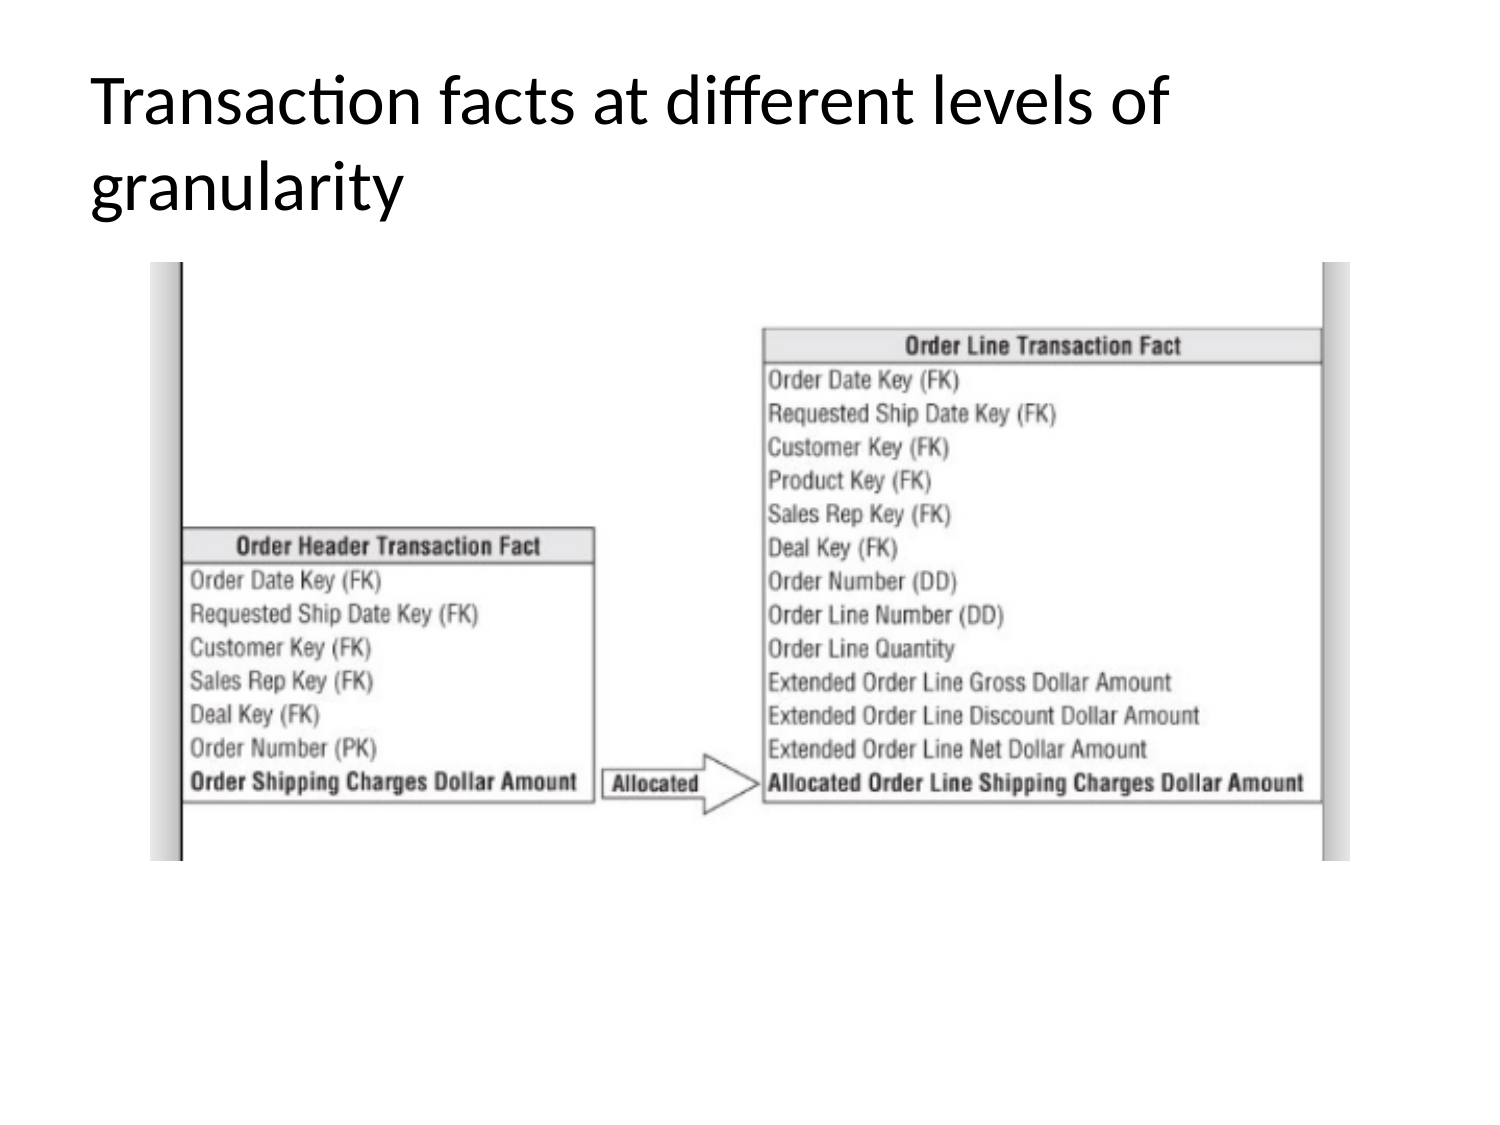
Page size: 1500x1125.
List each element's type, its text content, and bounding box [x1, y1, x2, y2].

picture [149, 262, 1351, 861]
title Transaction facts at different levels of granularity [75, 45, 1425, 233]
